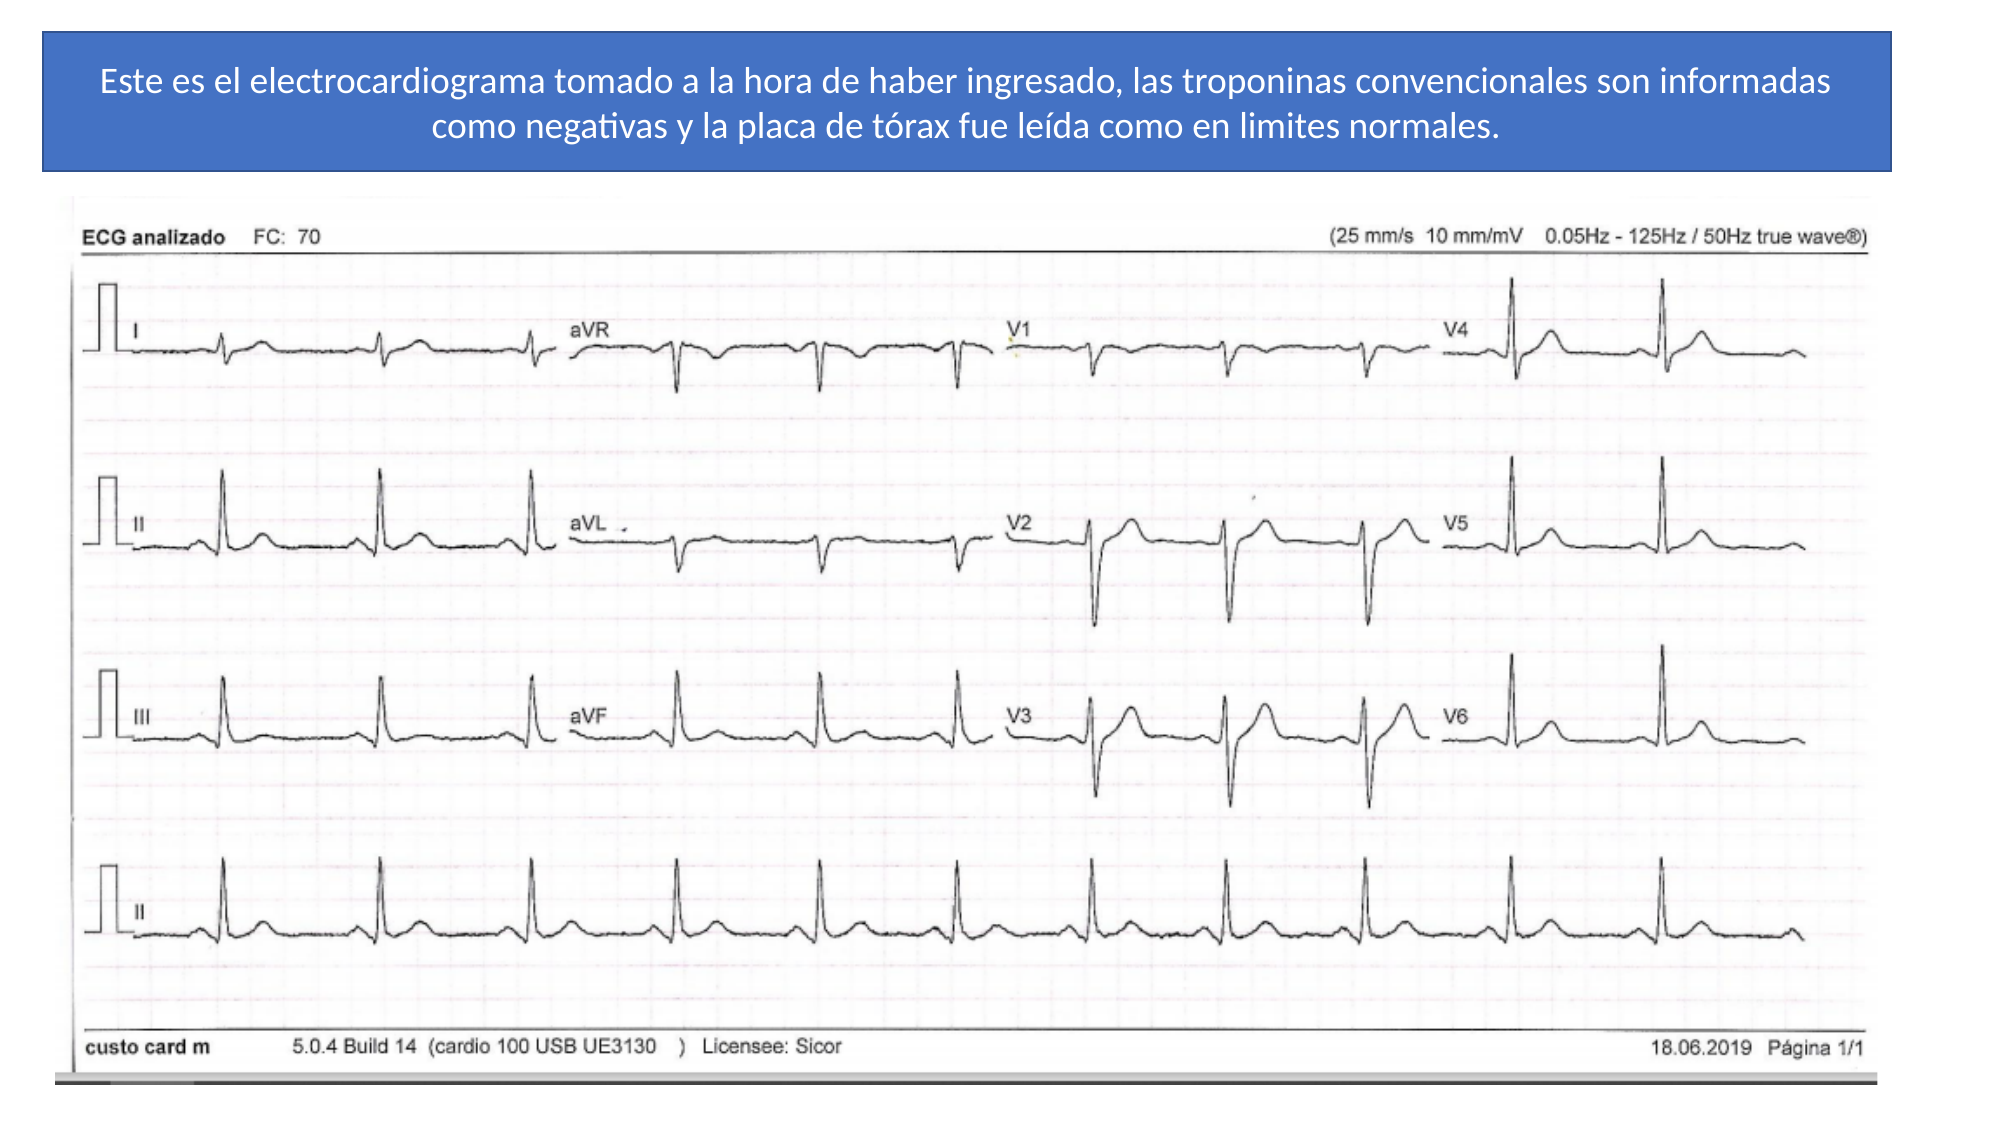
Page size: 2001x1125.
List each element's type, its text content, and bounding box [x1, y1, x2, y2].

text_box Este es el electrocardiograma tomado a la hora de haber ingresado, las troponinas convencionales son informadas como negativas y la placa de tórax fue leída como en limites normales. [42, 31, 1891, 171]
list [54, 196, 1878, 1085]
